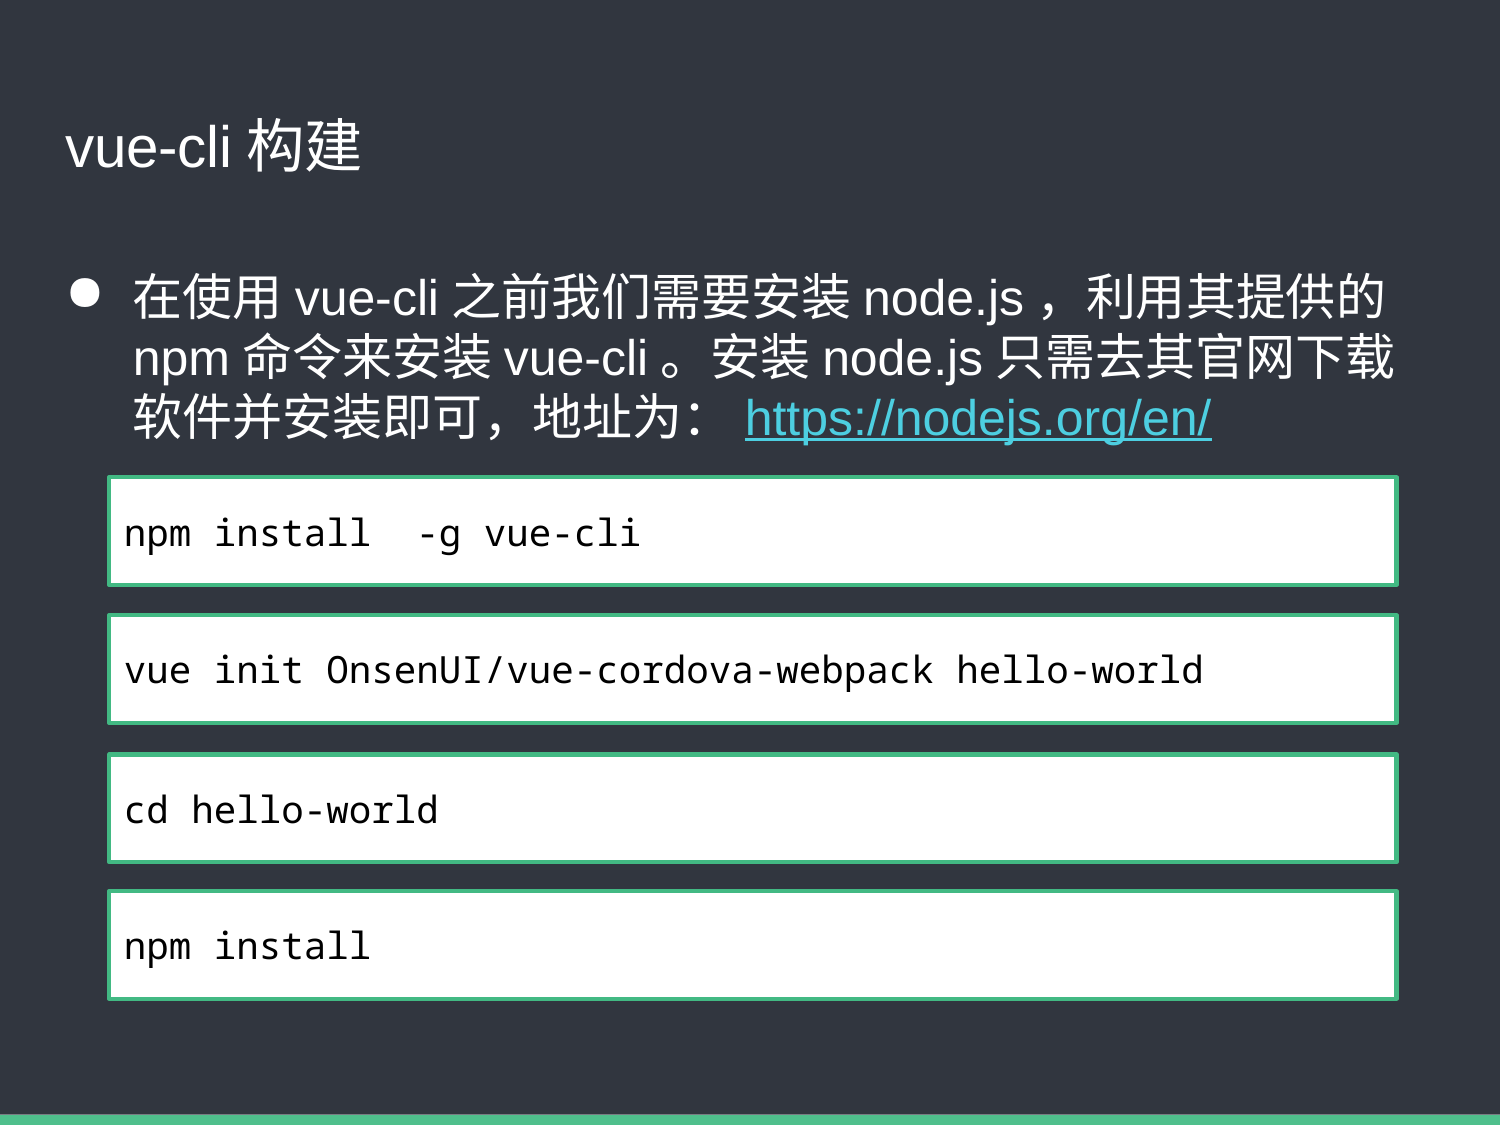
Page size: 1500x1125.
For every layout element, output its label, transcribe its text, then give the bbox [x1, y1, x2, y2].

text_box npm install [107, 889, 1399, 1001]
text_box npm install -g vue-cli [107, 475, 1399, 587]
text_box 在使用vue-cli之前我们需要安装node.js，利用其提供的npm命令来安装vue-cli。安装node.js只需去其官网下载软件并安装即可，地址为：https://nodejs.org/en/ [63, 232, 1443, 446]
title vue-cli构建 [63, 107, 832, 232]
text_box cd hello-world [107, 752, 1399, 864]
text_box vue init OnsenUI/vue-cordova-webpack hello-world [107, 613, 1399, 725]
